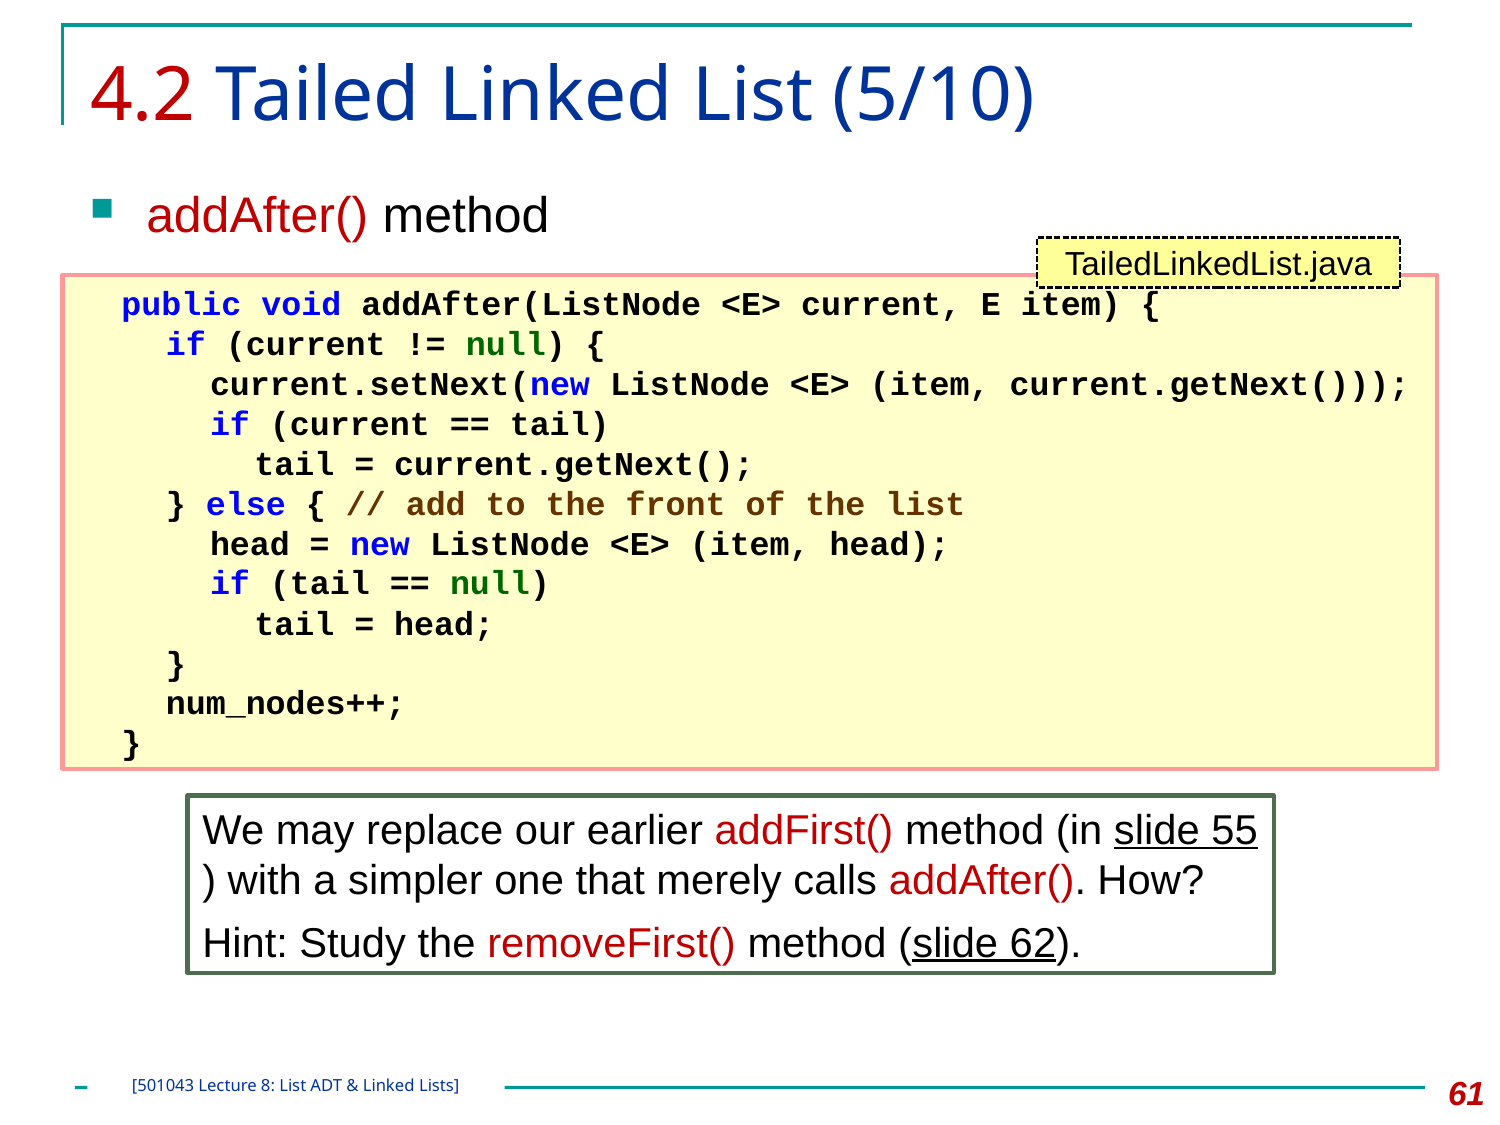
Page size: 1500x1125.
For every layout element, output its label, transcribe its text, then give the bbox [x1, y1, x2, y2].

text_box [501043 Lecture 8: List ADT & Linked Lists] [87, 1074, 505, 1105]
title 4.2 Tailed Linked List (5/10) [74, 37, 1426, 168]
list addAfter() method [74, 174, 1463, 263]
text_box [62, 237, 1438, 776]
slide_number 61 [1400, 1065, 1500, 1125]
text_box We may replace our earlier addFirst() method (in slide 55) with a simpler one that merely calls addAfter(). How? Hint: Study the removeFirst() method (slide 62). [185, 793, 1276, 975]
